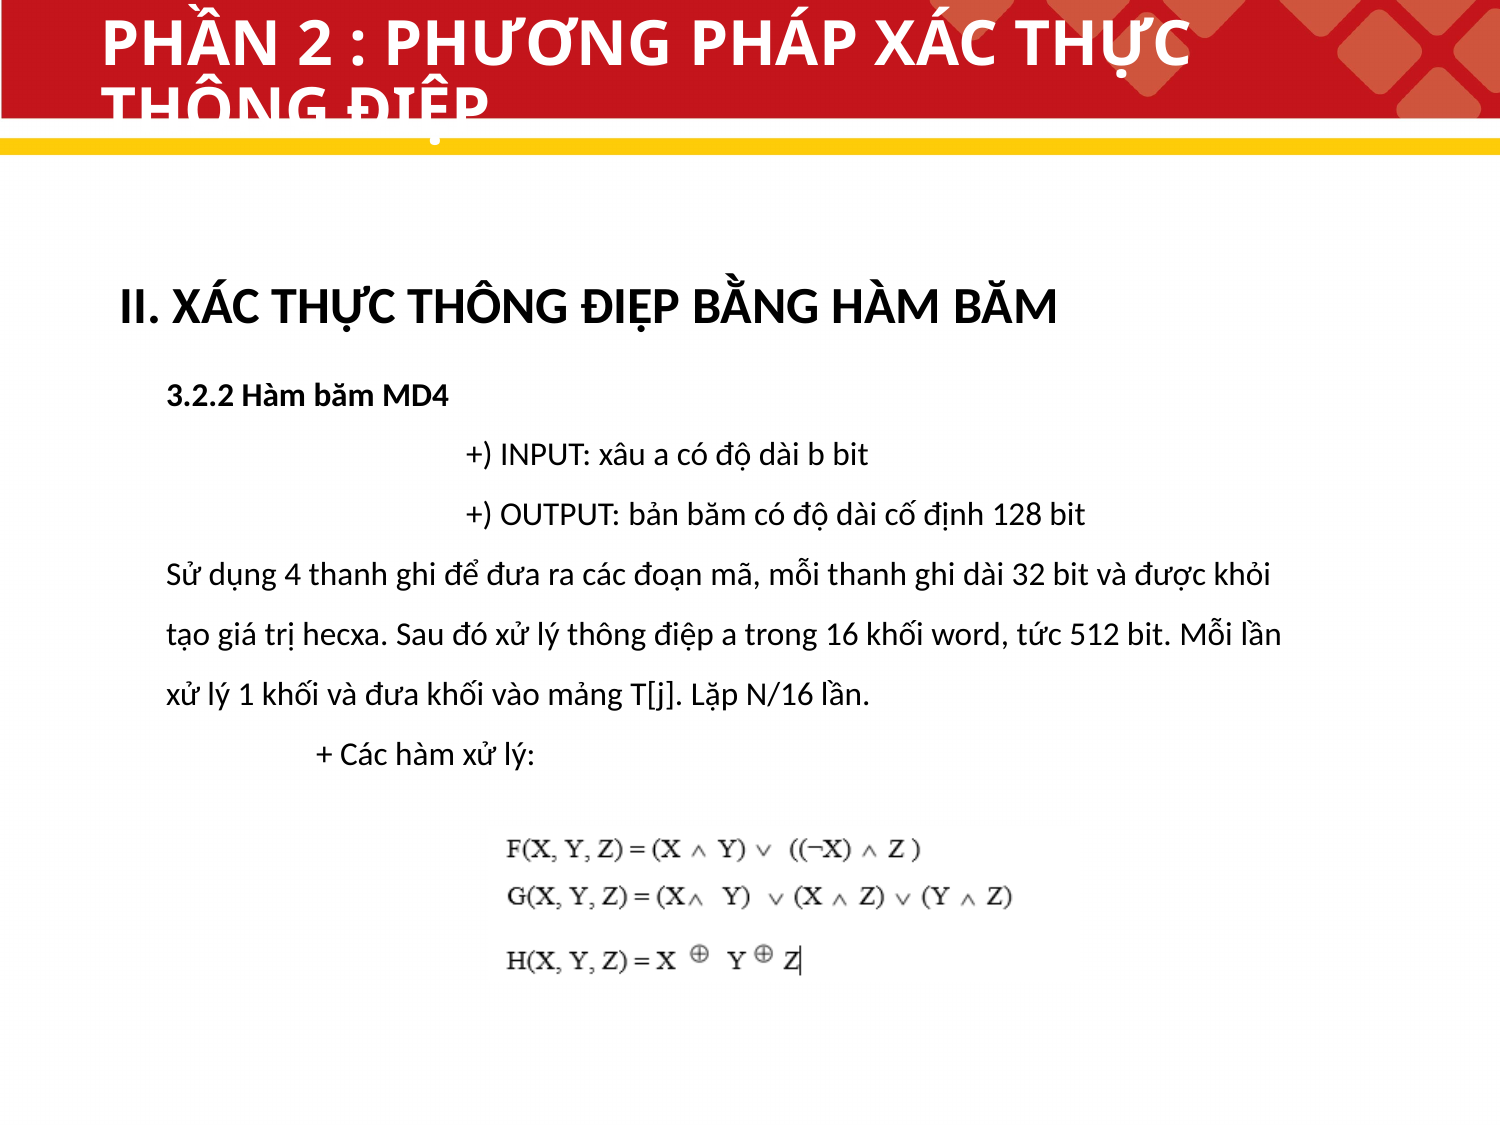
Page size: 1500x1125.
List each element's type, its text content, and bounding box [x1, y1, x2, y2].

text_box 3.2.2 Hàm băm MD4 +) INPUT: xâu a có độ dài b bit +) OUTPUT: bản băm có độ dài cố định 128 bit Sử dụng 4 thanh ghi để đưa ra các đoạn mã, mỗi thanh ghi dài 32 bit và được khỏi tạo giá trị hecxa. Sau đó xử lý thông điệp a trong 16 khối word, tức 512 bit. Mỗi lần xử lý 1 khối và đưa khối vào mảng T[j]. Lặp N/16 lần. + Các hàm xử lý: [151, 345, 1338, 807]
text_box II. XÁC THỰC THÔNG ĐIỆP BẰNG HÀM BĂM [104, 264, 1075, 342]
title PHẦN 2 : PHƯƠNG PHÁP XÁC THỰC THÔNG ĐIỆP [85, 0, 1403, 188]
picture [0, 0, 1500, 1125]
